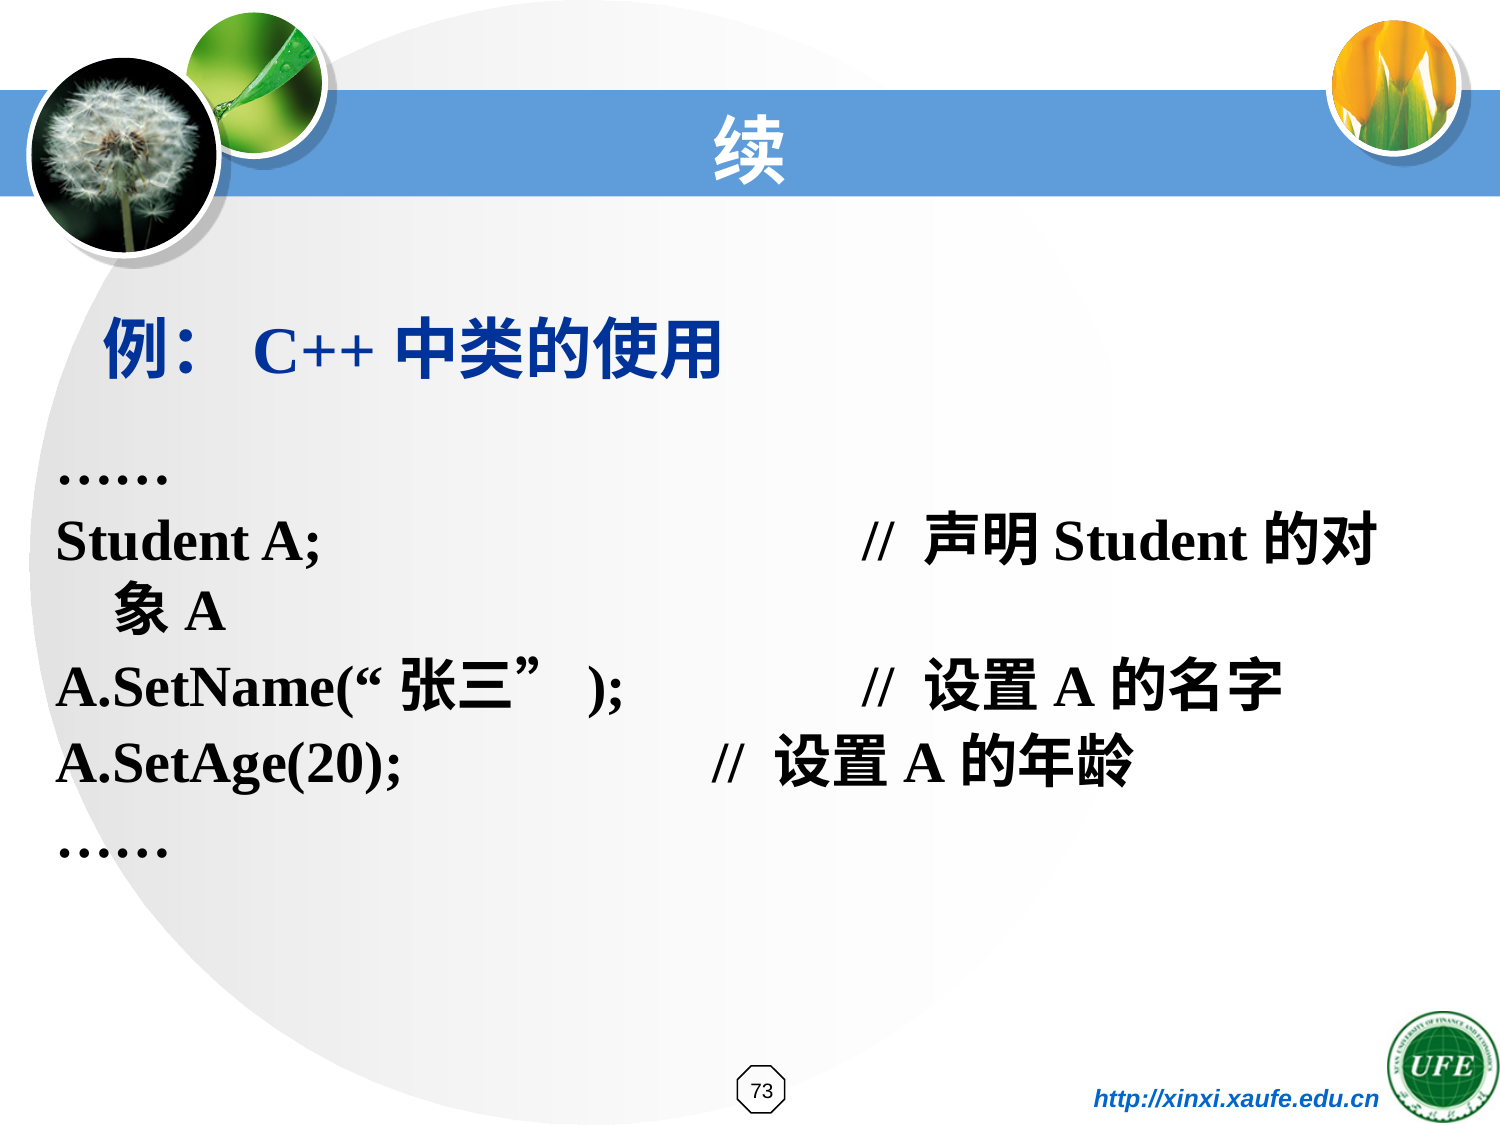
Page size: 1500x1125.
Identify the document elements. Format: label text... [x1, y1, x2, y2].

picture [40, 197, 208, 253]
text_box 续 [24, 99, 1475, 197]
picture [186, 12, 322, 99]
picture [1387, 1011, 1500, 1123]
slide_number 73 [655, 1070, 869, 1115]
text_box …… Student A; // 声明Student的对象A A.SetName(“张三”); // 设置A的名字 A.SetAge(20); // 设置A的年龄 …… [41, 418, 1436, 877]
footer http://xinxi.xaufe.edu.cn [1045, 1074, 1396, 1116]
picture [48, 57, 200, 99]
picture [1332, 20, 1457, 99]
text_box 例：C++中类的使用 [41, 307, 788, 388]
